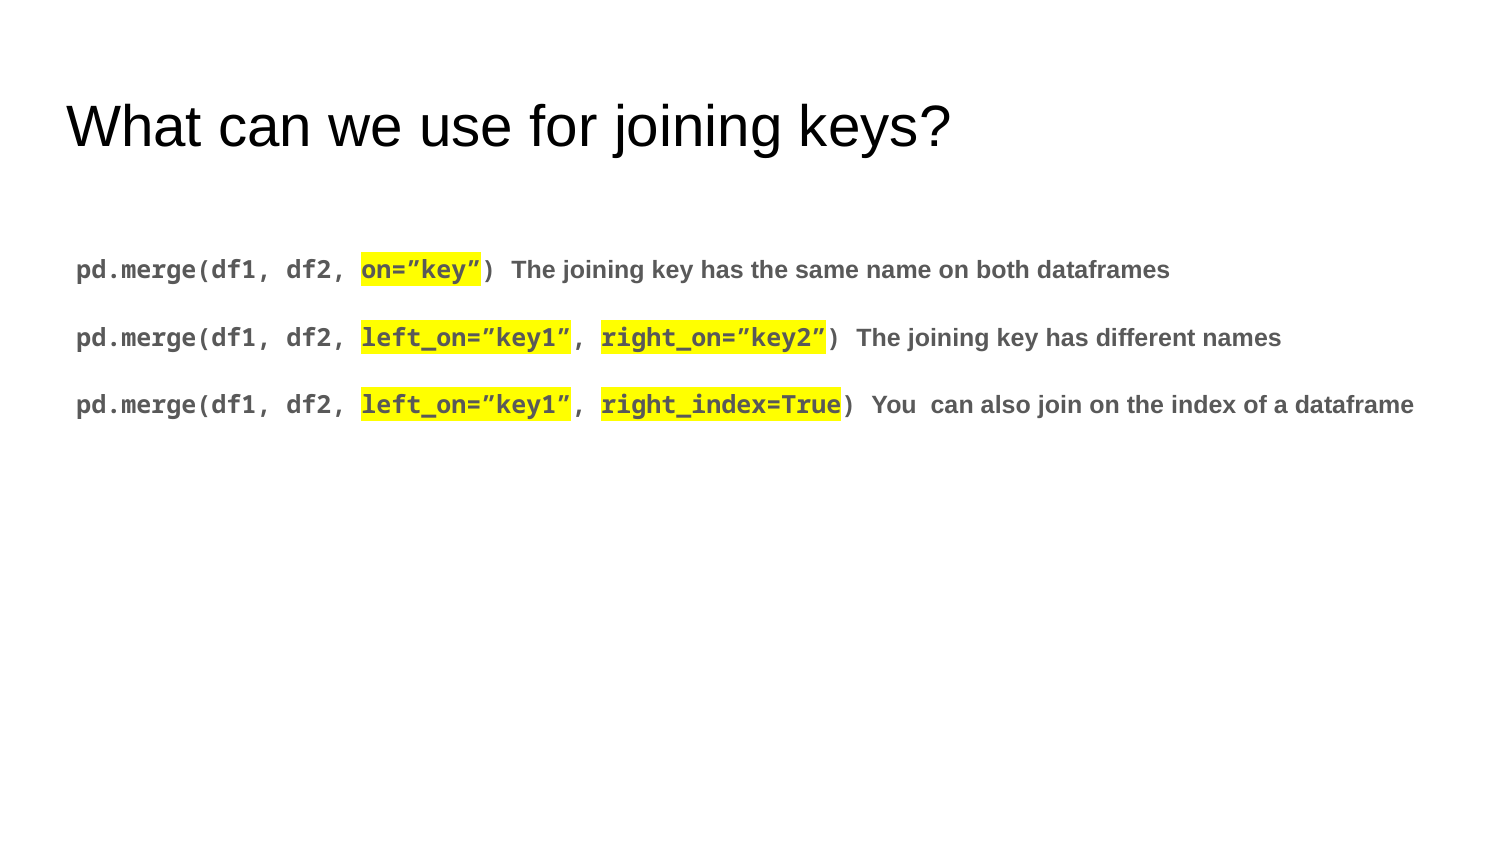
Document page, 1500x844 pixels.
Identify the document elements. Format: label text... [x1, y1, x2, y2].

title What can we use for joining keys? [51, 72, 1449, 167]
list pd.merge(df1, df2, on=”key”) The joining key has the same name on both dataframes pd.merge(df1, df2, left_on=”key1”, right_on=”key2”) The joining key has different names pd.merge(df1, df2, left_on=”key1”, right_index=True) You can also join on the index of a dataframe [61, 233, 1460, 769]
